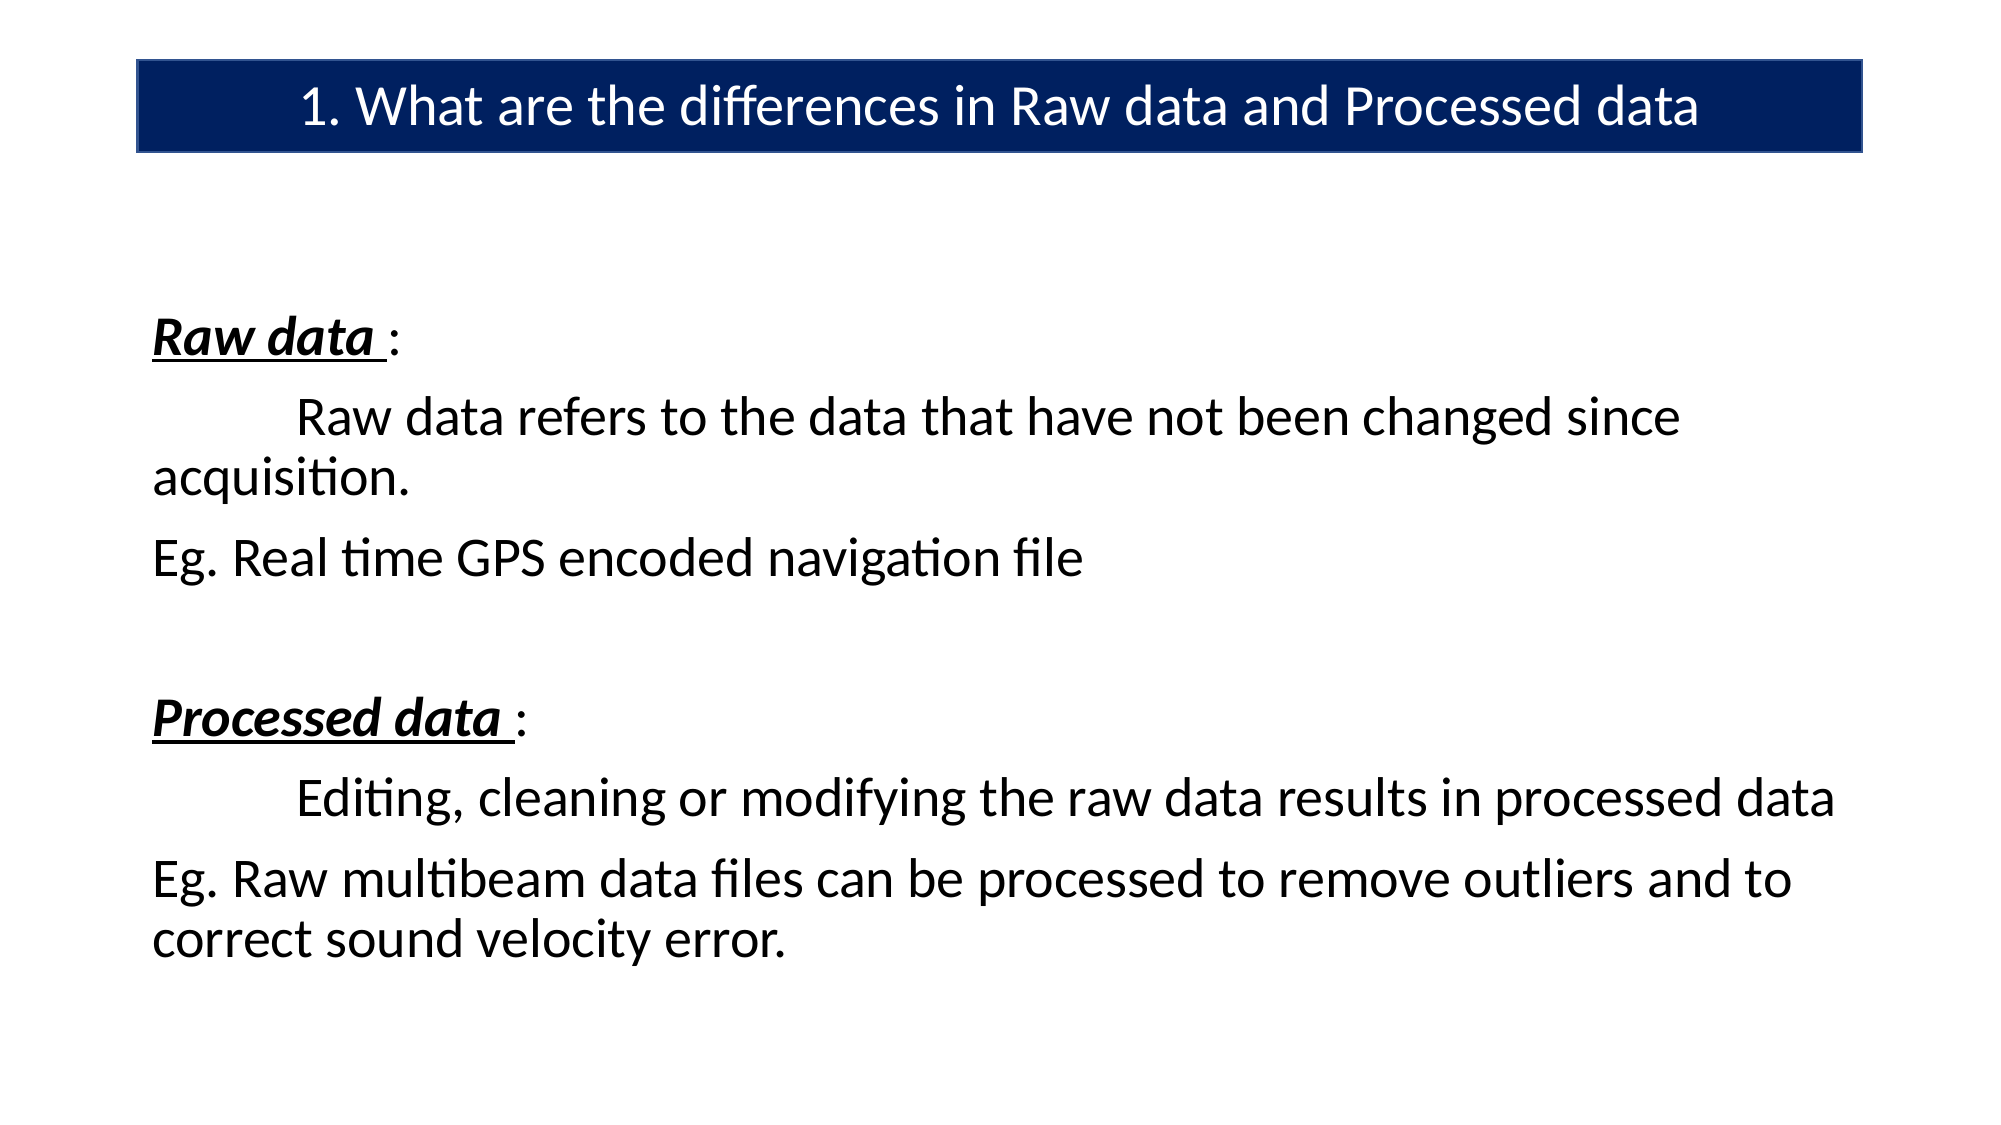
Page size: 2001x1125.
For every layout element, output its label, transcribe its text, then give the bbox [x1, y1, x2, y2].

list Raw data : Raw data refers to the data that have not been changed since acquisition. Eg. Real time GPS encoded navigation file Processed data : Editing, cleaning or modifying the raw data results in processed data Eg. Raw multibeam data files can be processed to remove outliers and to correct sound velocity error. [137, 299, 1863, 1014]
title 1. What are the differences in Raw data and Processed data [136, 59, 1863, 153]
